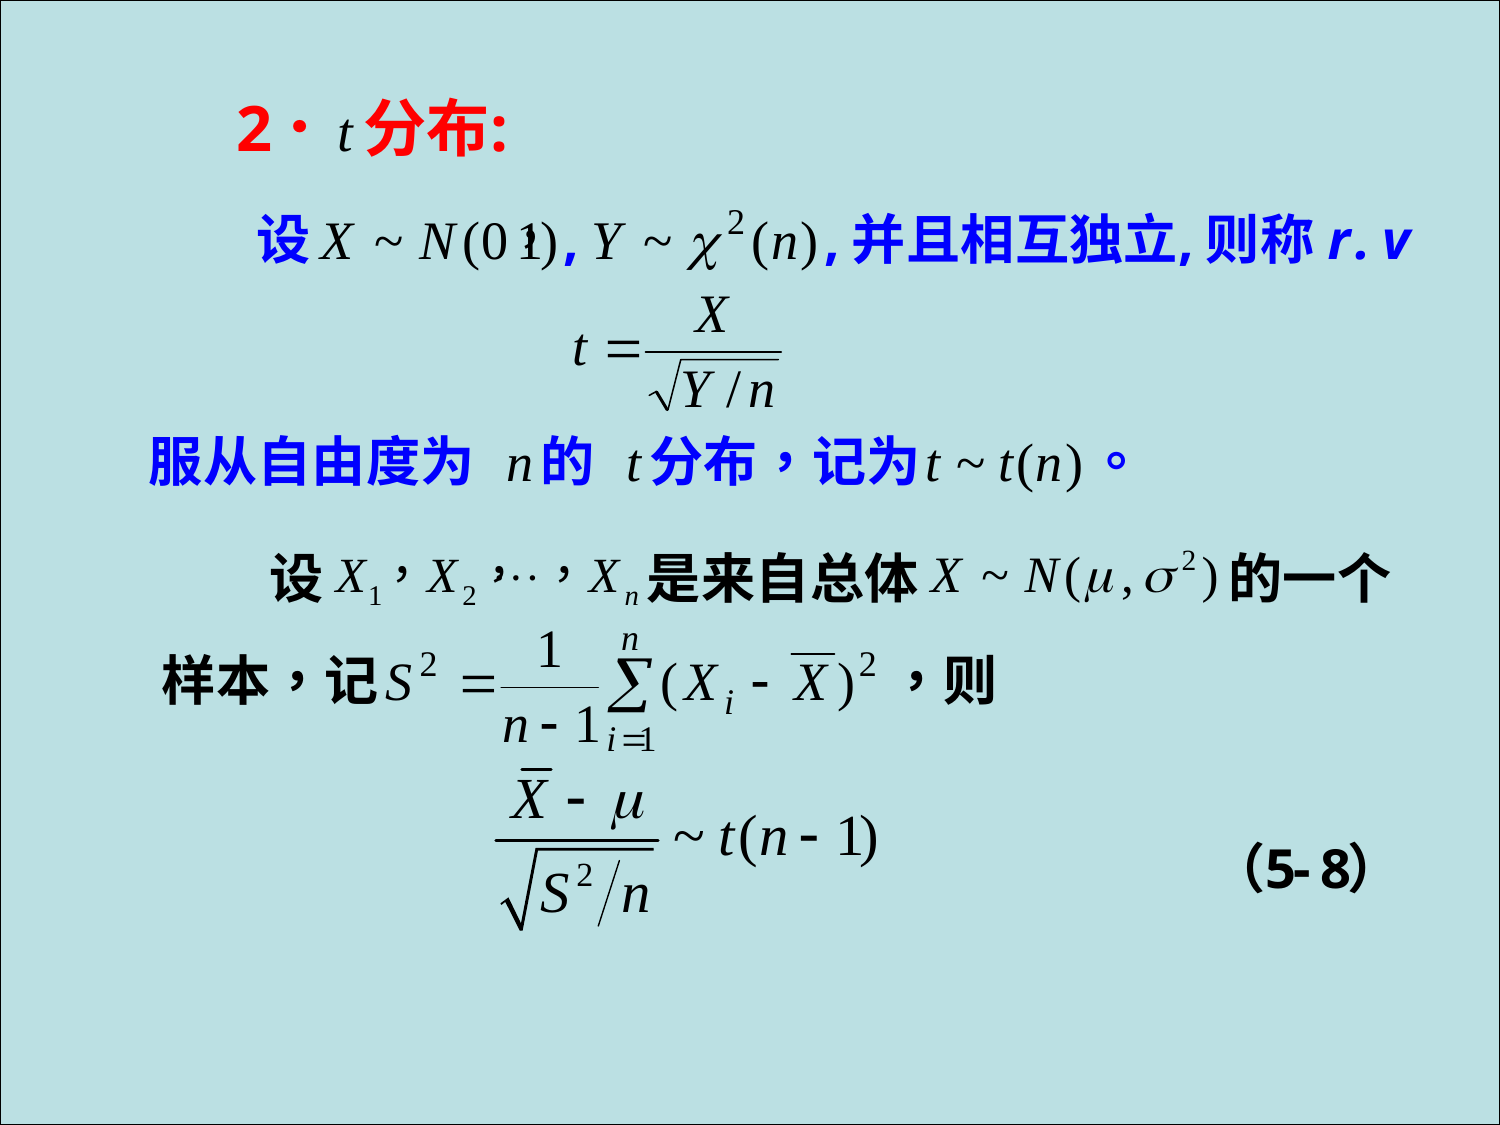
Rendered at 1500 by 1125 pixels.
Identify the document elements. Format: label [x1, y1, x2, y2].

text_box [161, 537, 1413, 1013]
text_box [148, 198, 1451, 526]
text_box [124, 87, 1500, 195]
